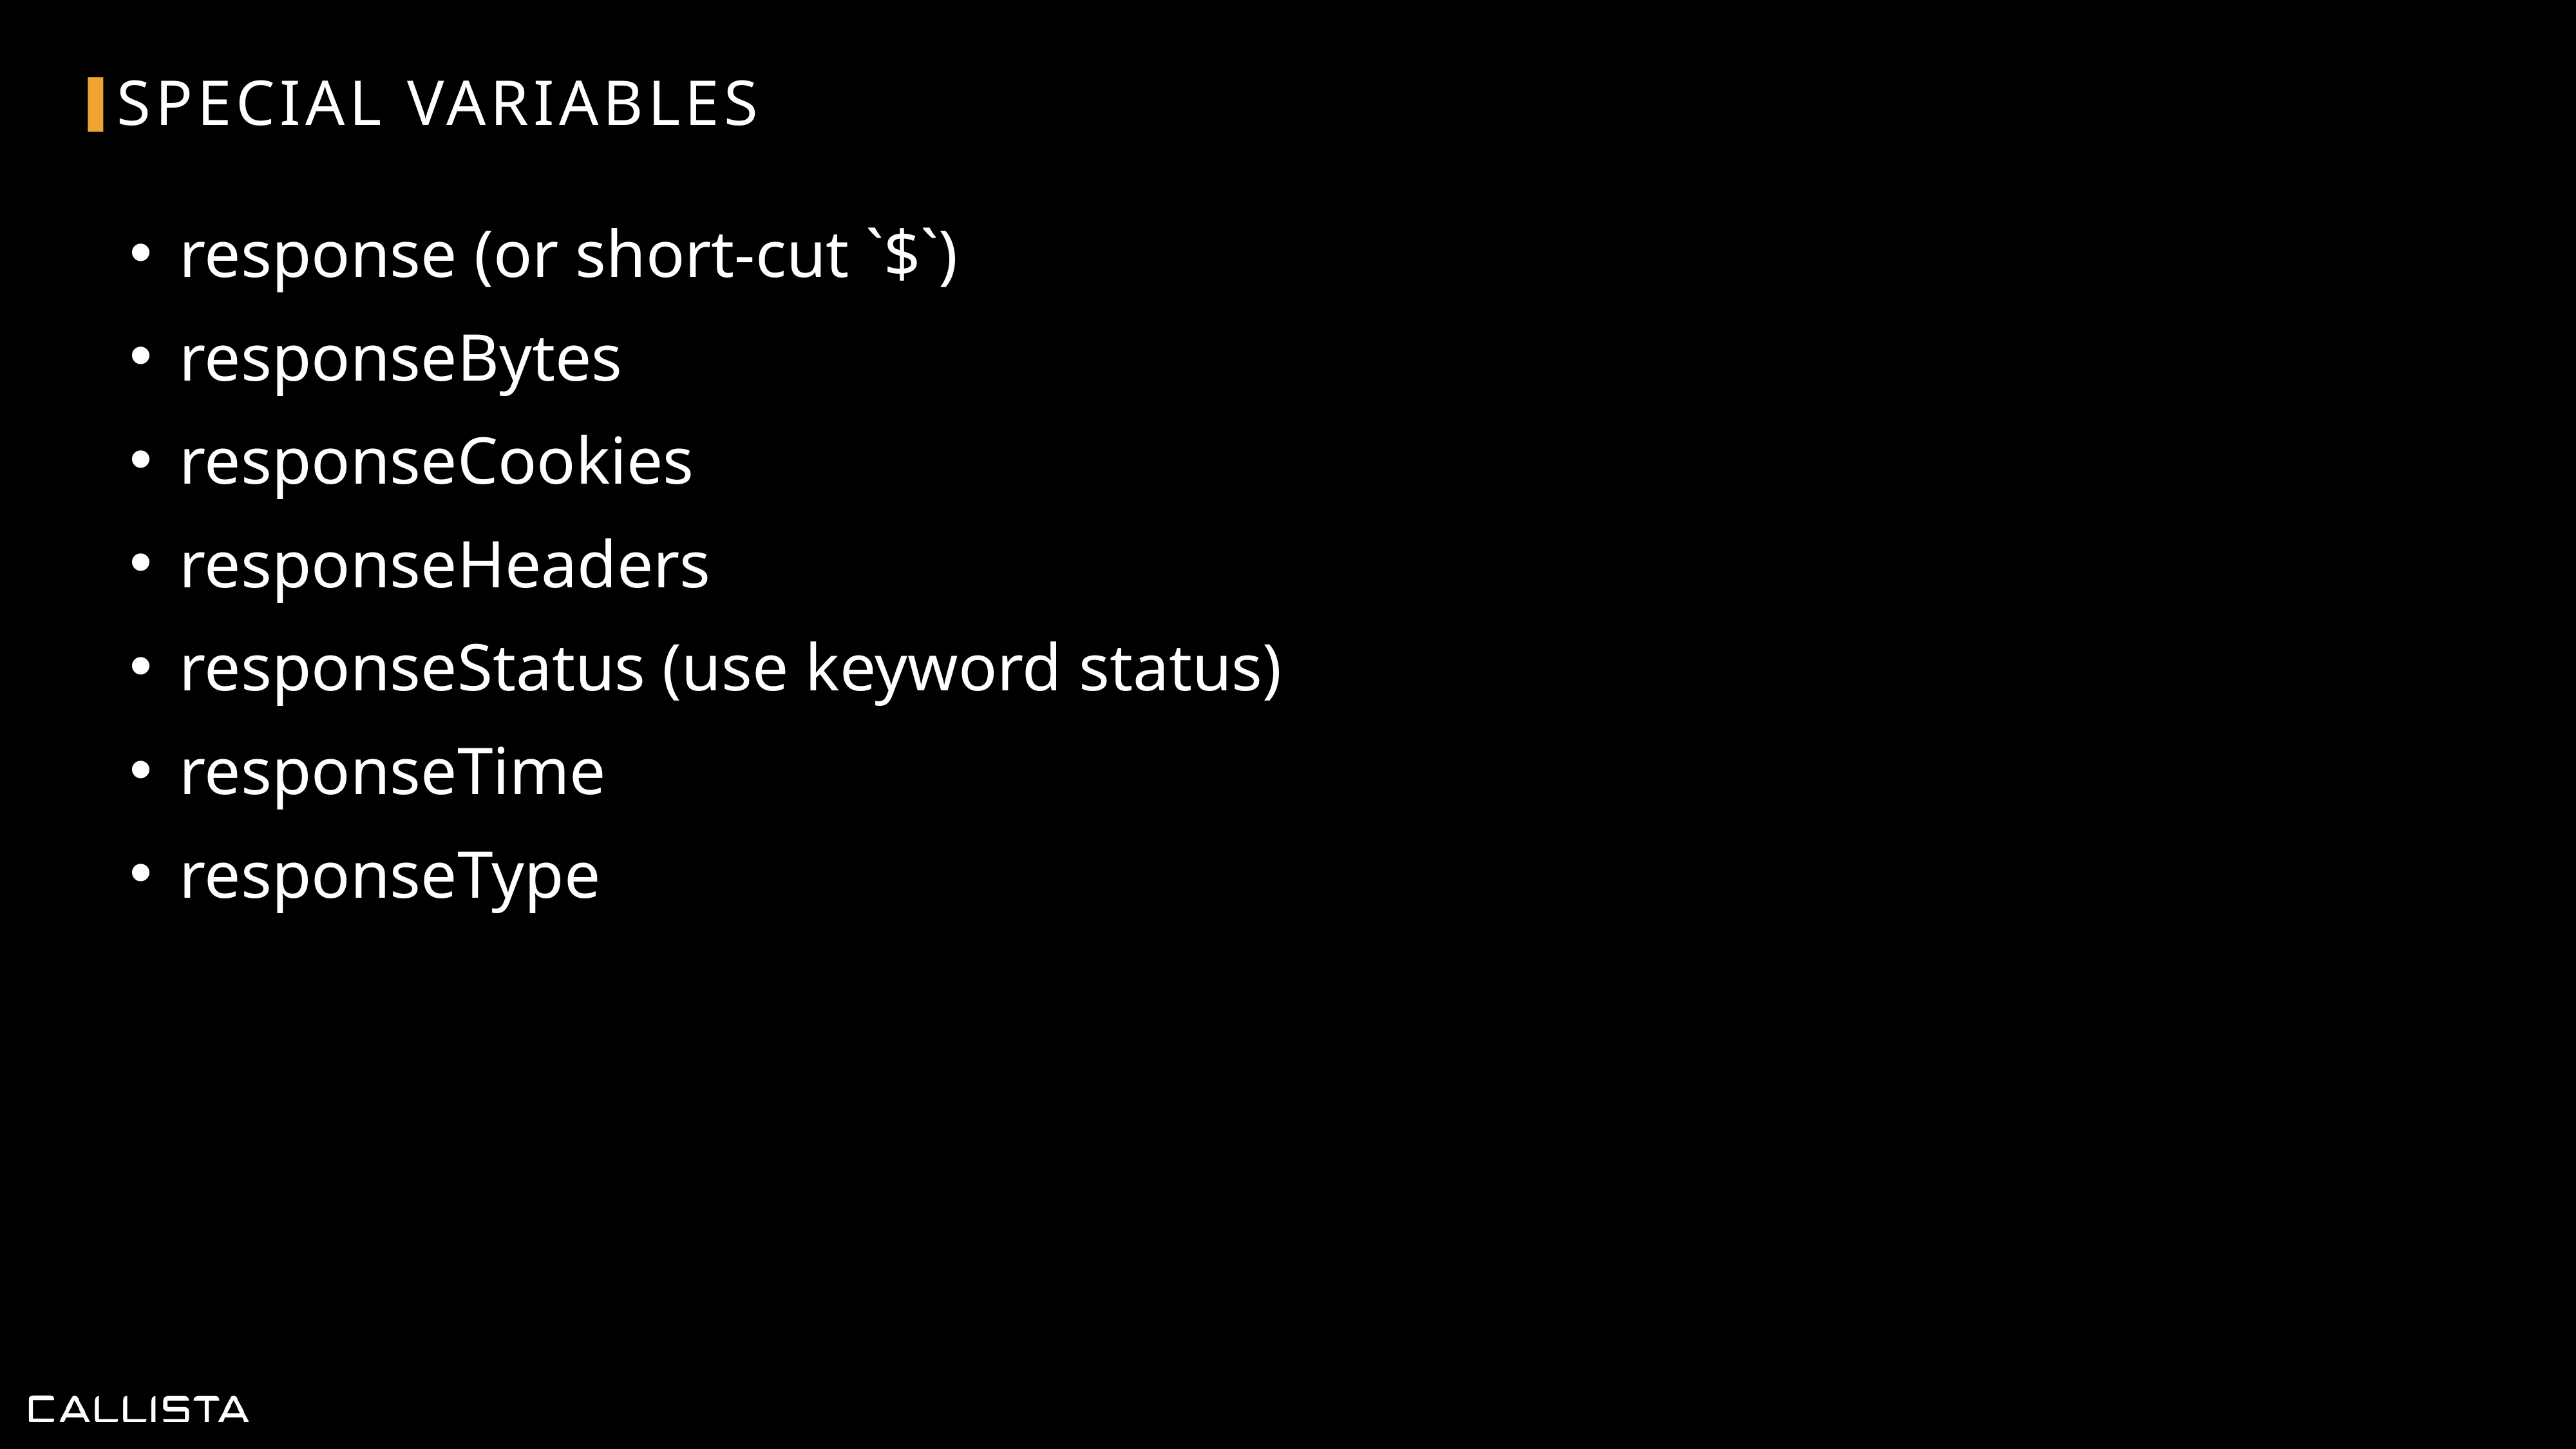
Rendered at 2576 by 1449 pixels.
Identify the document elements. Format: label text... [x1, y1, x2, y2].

title Special variables [106, 52, 2423, 149]
list response (or short-cut `$`) responseBytes responseCookies responseHeaders responseStatus (use keyword status) responseTime responseType [106, 187, 2423, 1262]
